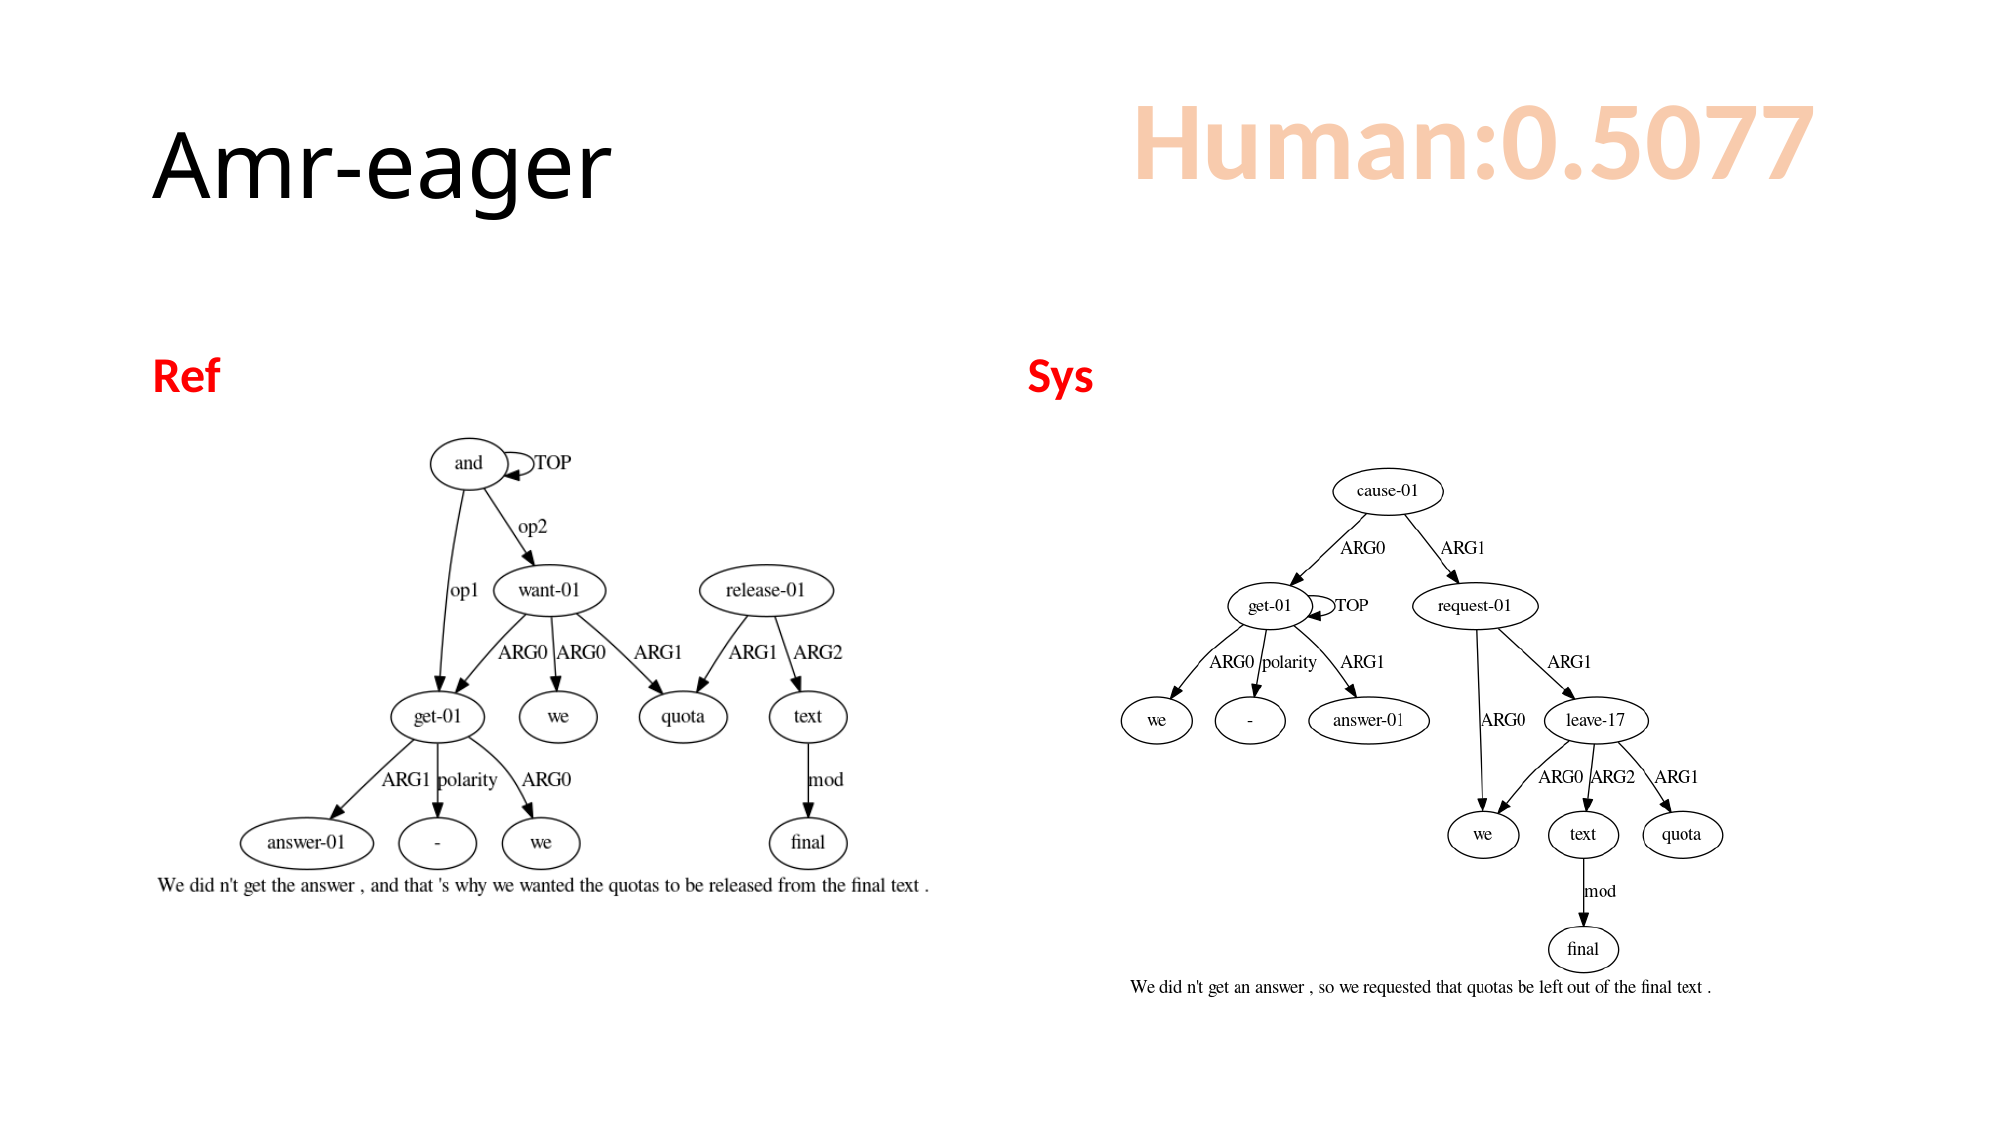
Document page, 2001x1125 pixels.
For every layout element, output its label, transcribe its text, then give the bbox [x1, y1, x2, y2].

title Amr-eager [137, 59, 1863, 278]
list Ref [137, 275, 984, 411]
list Sys [1012, 275, 1863, 411]
picture [139, 410, 947, 909]
text_box Human:0.5077 [1100, 59, 1849, 210]
picture [1036, 410, 1766, 1007]
